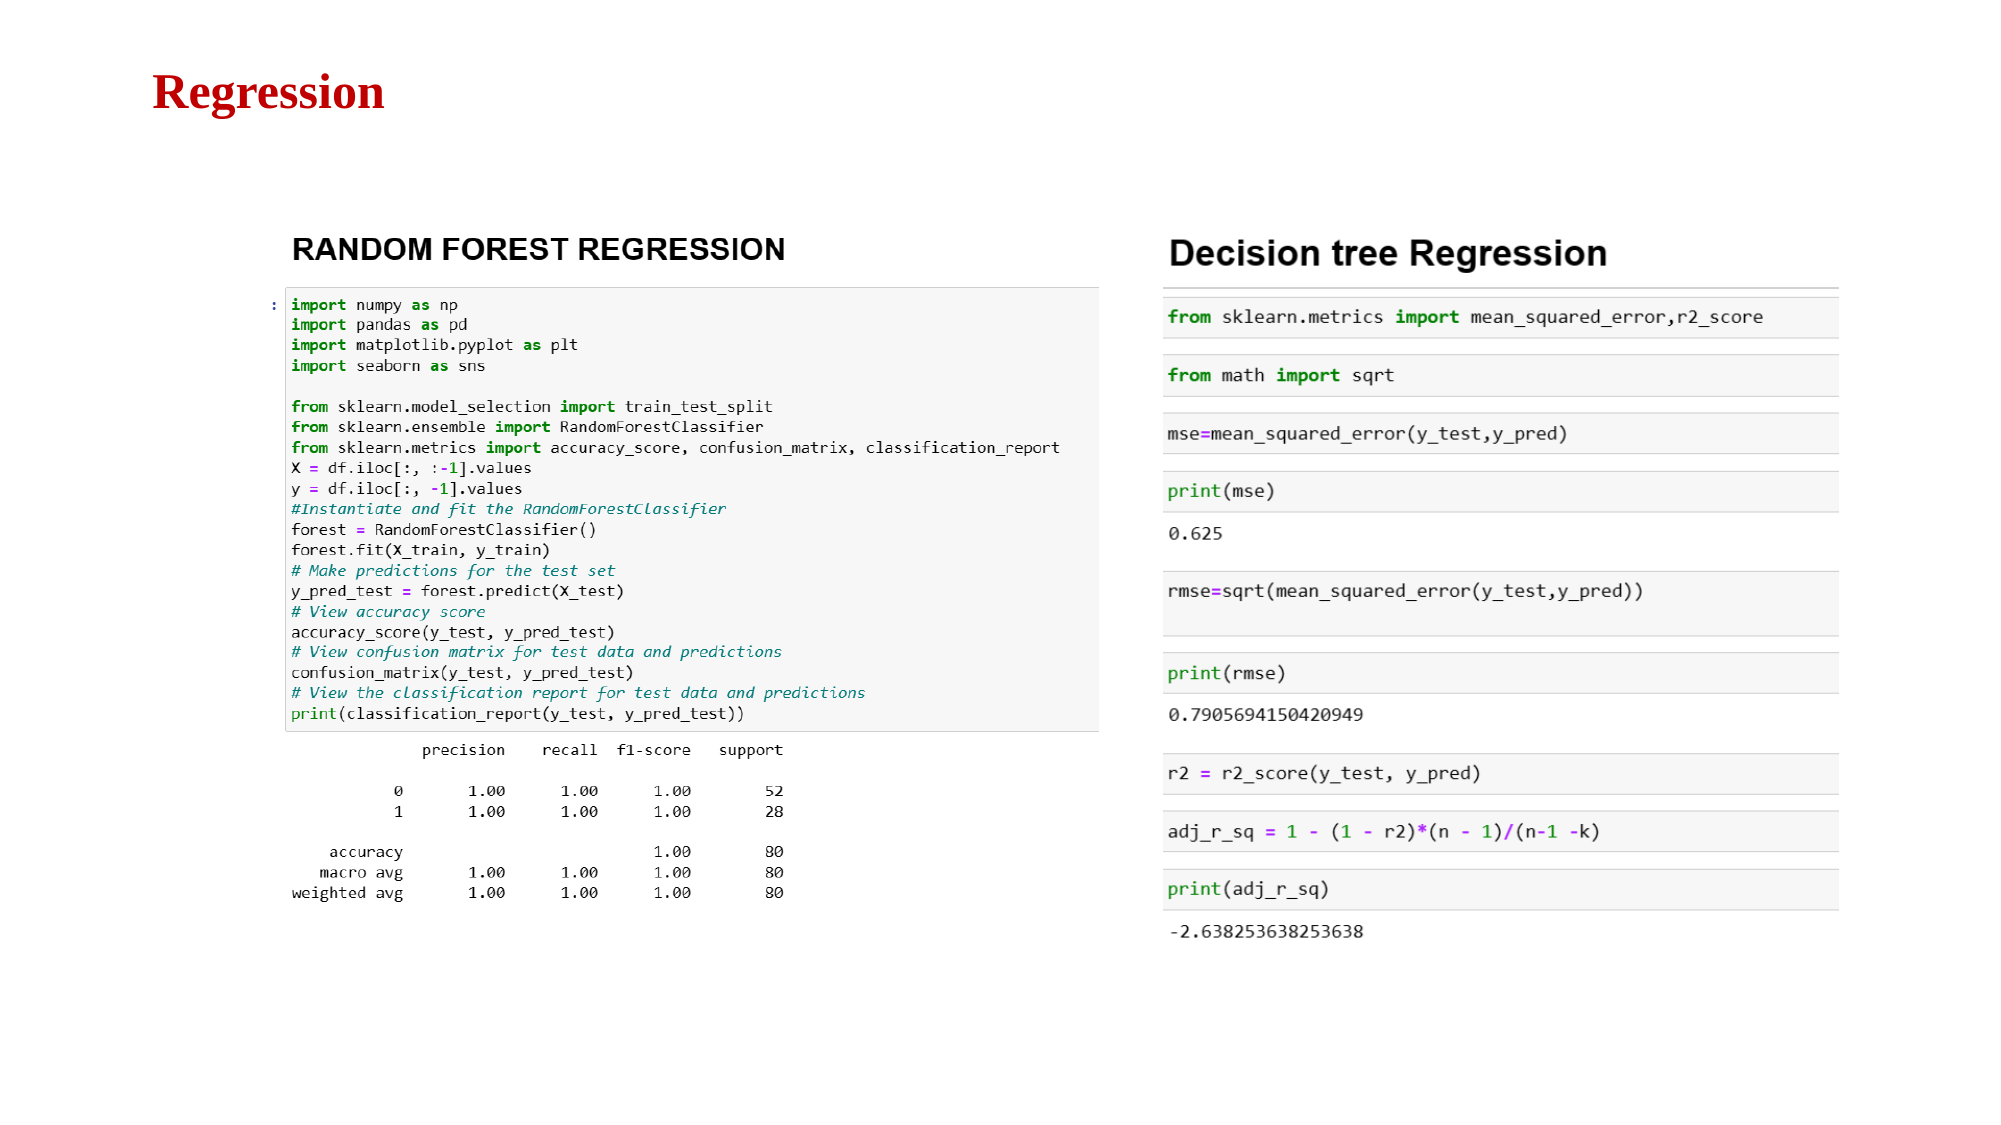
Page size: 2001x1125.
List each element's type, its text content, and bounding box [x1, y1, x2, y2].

picture [1163, 225, 1839, 974]
title Regression [137, 59, 1863, 126]
picture [268, 214, 1099, 911]
